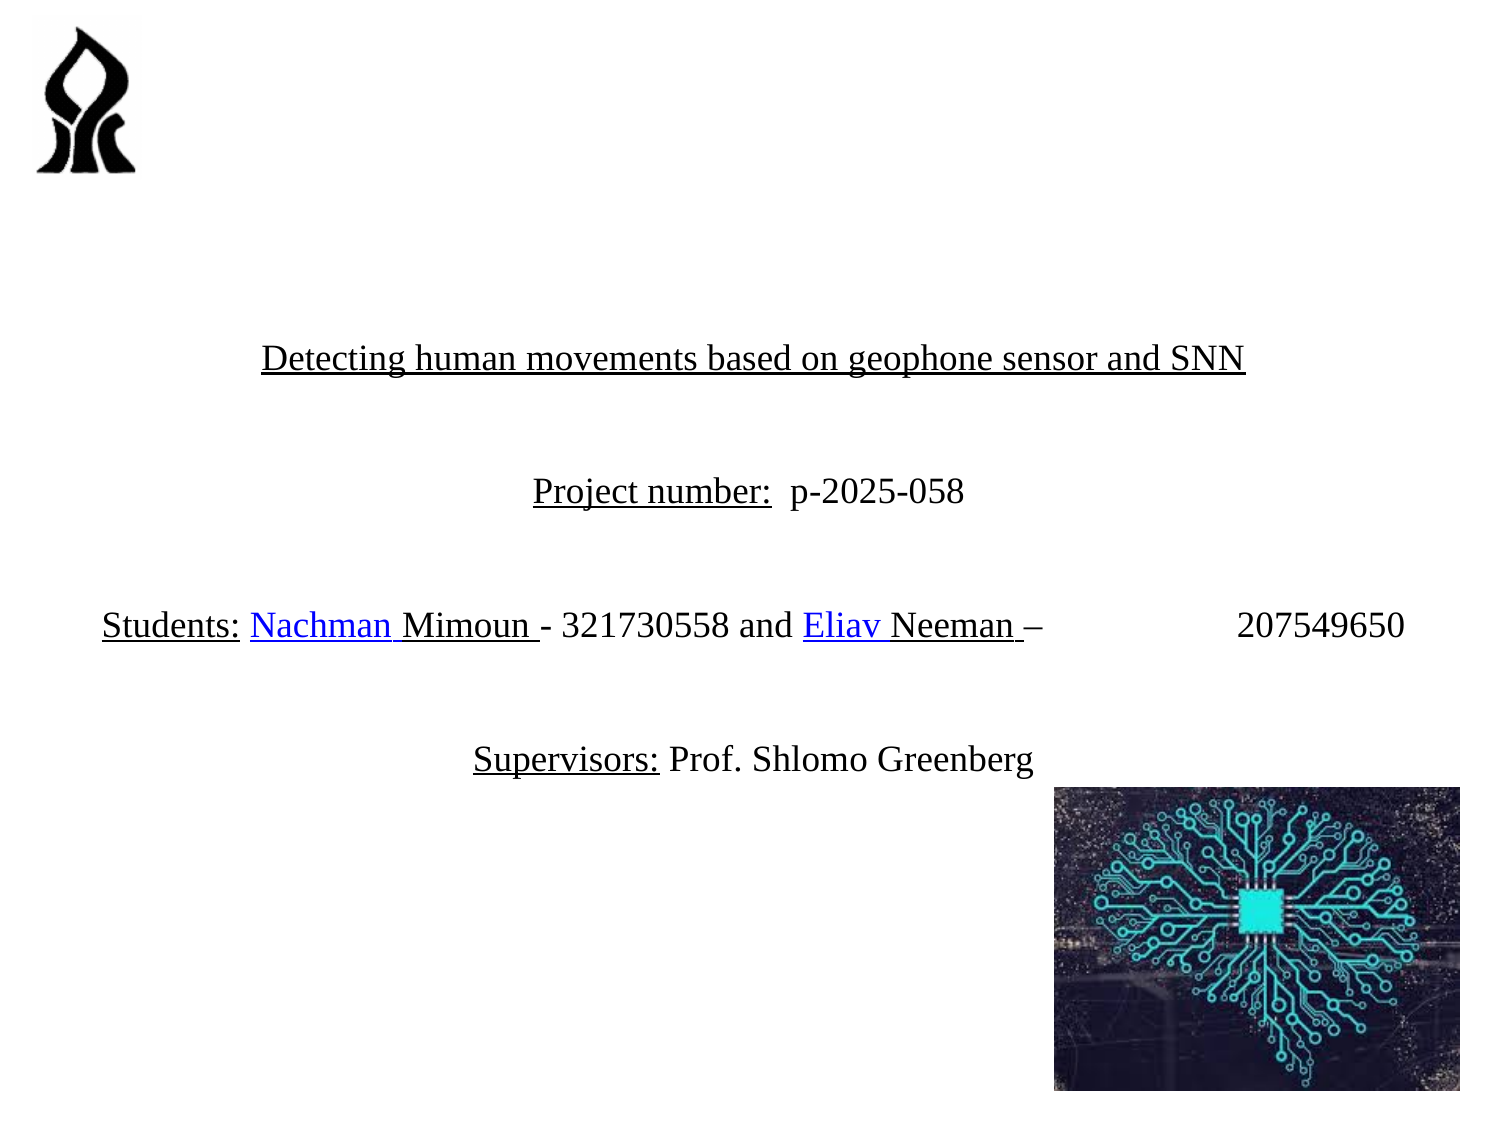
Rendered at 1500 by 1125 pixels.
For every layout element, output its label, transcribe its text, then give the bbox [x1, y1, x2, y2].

picture [32, 14, 142, 181]
title Detecting human movements based on geophone sensor and SNN Project number: p-2025-058 Students: Nachman Mimoun - 321730558 and Eliav Neeman – 207549650 Supervisors: Prof. Shlomo Greenberg [70, 213, 1437, 921]
picture [1054, 787, 1460, 1091]
